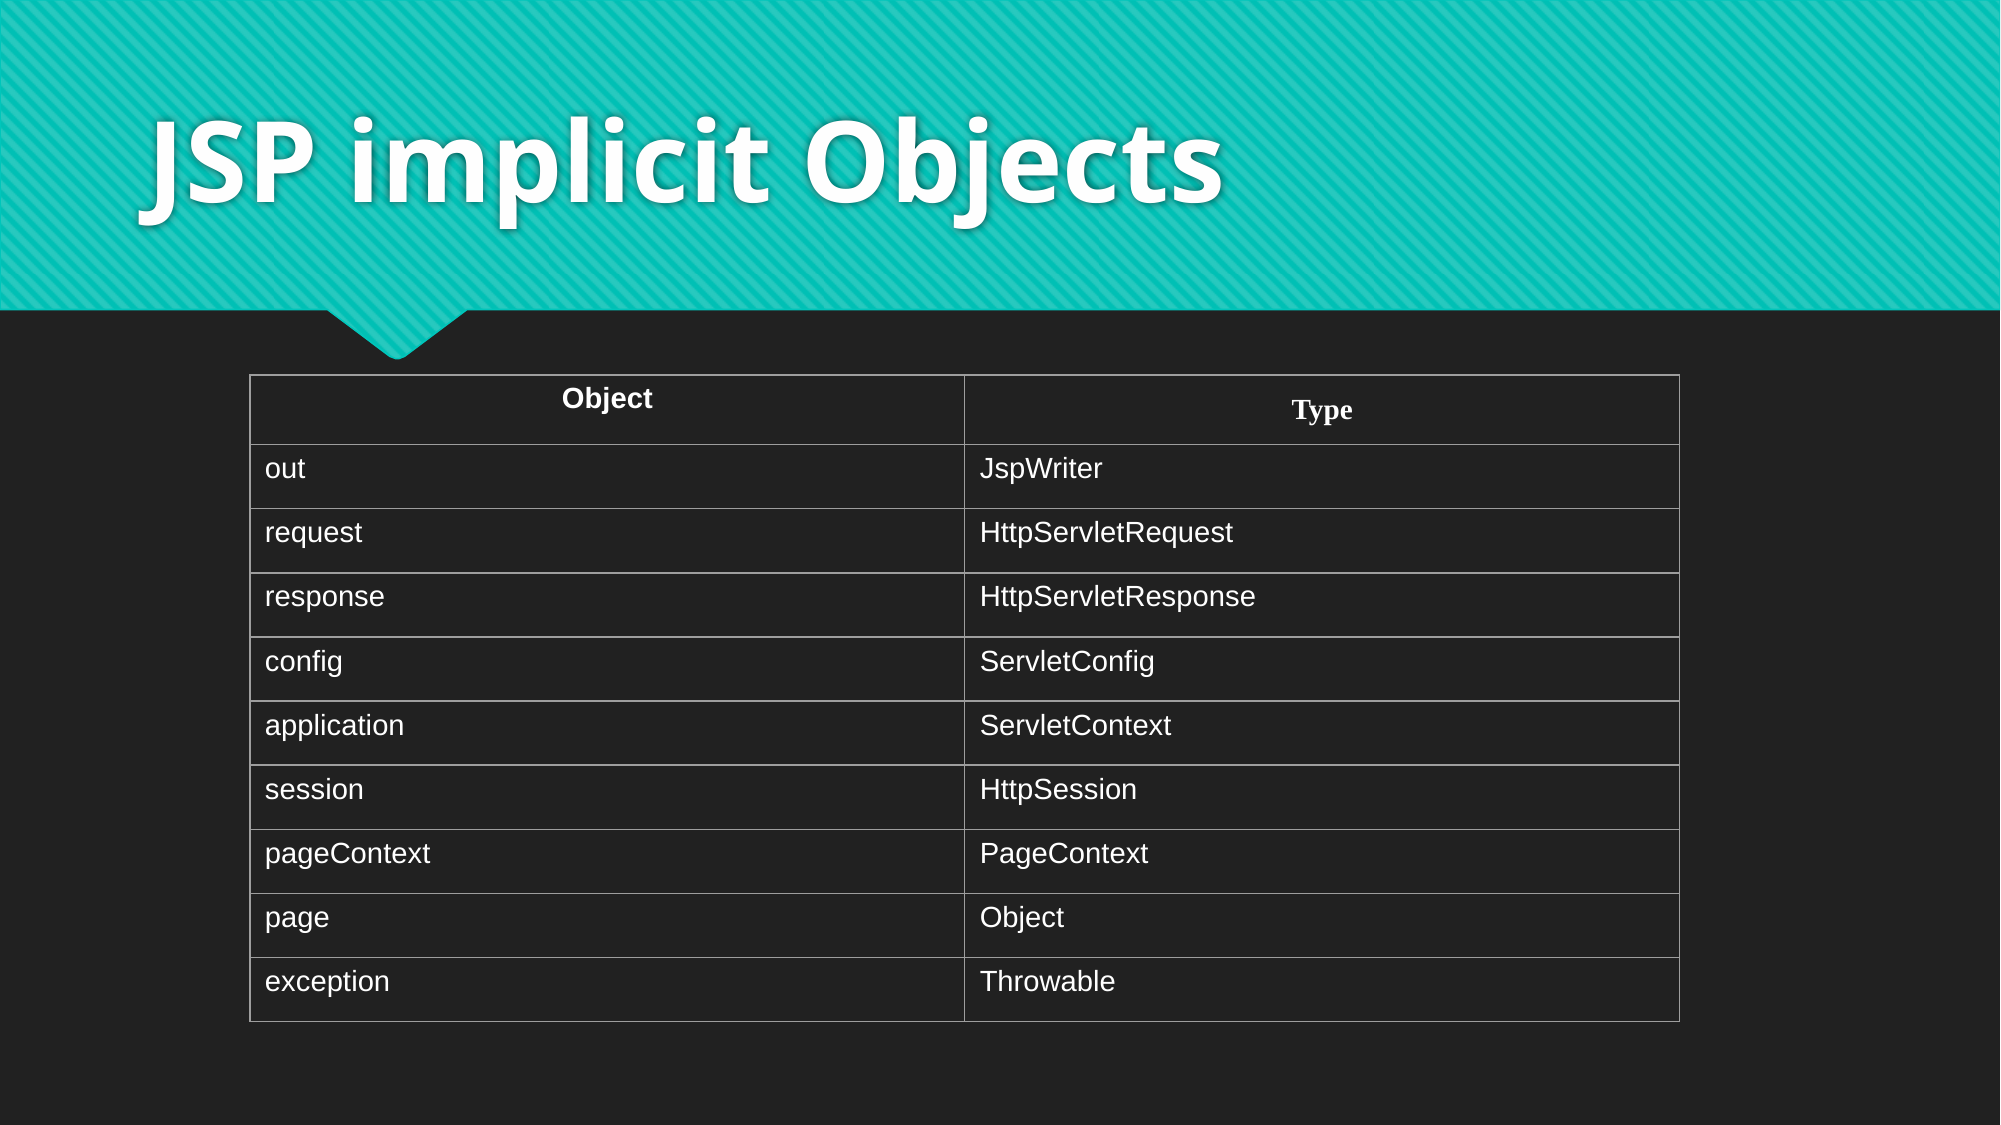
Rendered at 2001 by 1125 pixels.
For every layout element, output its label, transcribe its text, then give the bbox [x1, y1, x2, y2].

table_header Type [965, 376, 1679, 444]
table_cell out [251, 445, 964, 508]
table_cell page [251, 894, 964, 957]
table_cell HttpServletRequest [965, 509, 1679, 572]
table_cell HttpServletResponse [965, 574, 1679, 636]
title JSP implicit Objects [132, 73, 1868, 233]
table_cell JspWriter [965, 445, 1679, 508]
table_cell HttpSession [965, 766, 1679, 829]
picture [1, 1, 1999, 357]
table_cell pageContext [251, 830, 964, 893]
table_cell request [251, 509, 964, 572]
table_cell response [251, 574, 964, 636]
table_cell exception [251, 958, 964, 1021]
table_cell config [251, 638, 964, 700]
table_header Object [251, 376, 964, 444]
table_cell session [251, 766, 964, 829]
table_cell Object [965, 894, 1679, 957]
table_cell ServletConfig [965, 638, 1679, 700]
table_cell application [251, 702, 964, 764]
table_cell Throwable [965, 958, 1679, 1021]
table_cell PageContext [965, 830, 1679, 893]
table_cell ServletContext [965, 702, 1679, 764]
